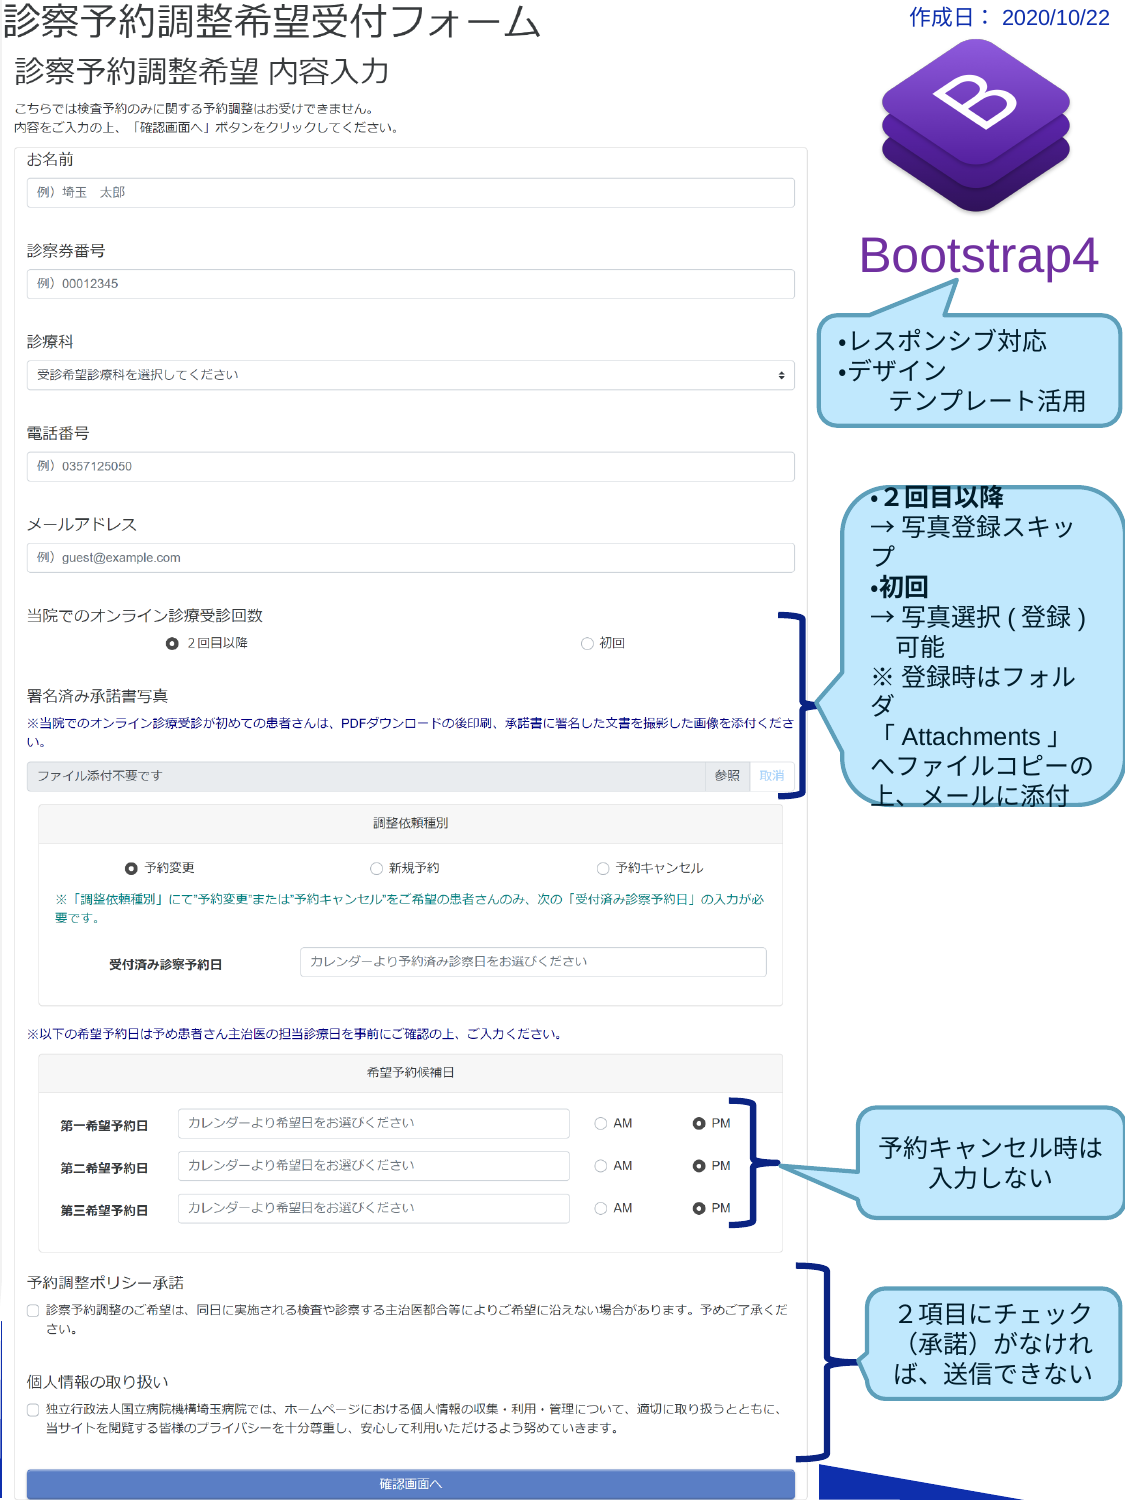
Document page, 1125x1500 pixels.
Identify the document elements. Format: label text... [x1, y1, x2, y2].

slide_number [862, 0, 1125, 49]
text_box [841, 34, 1117, 292]
picture [1, 0, 820, 1500]
text_box ・２回目以降 →写真登録スキップ ・初回 →写真選択(登録) 可能 ※登録時はフォルダ 「Attachments」へファイルコピーの上、メールに添付 [825, 485, 1125, 808]
text_box [825, 1268, 857, 1457]
text_box ２項目にチェック（承諾）がなければ、送信できない [856, 1286, 1123, 1401]
text_box 予約キャンセル時は入力しない [825, 1105, 1125, 1221]
text_box ・レスポンシブ対応 ・デザイン テンプレート活用 [825, 301, 1123, 428]
